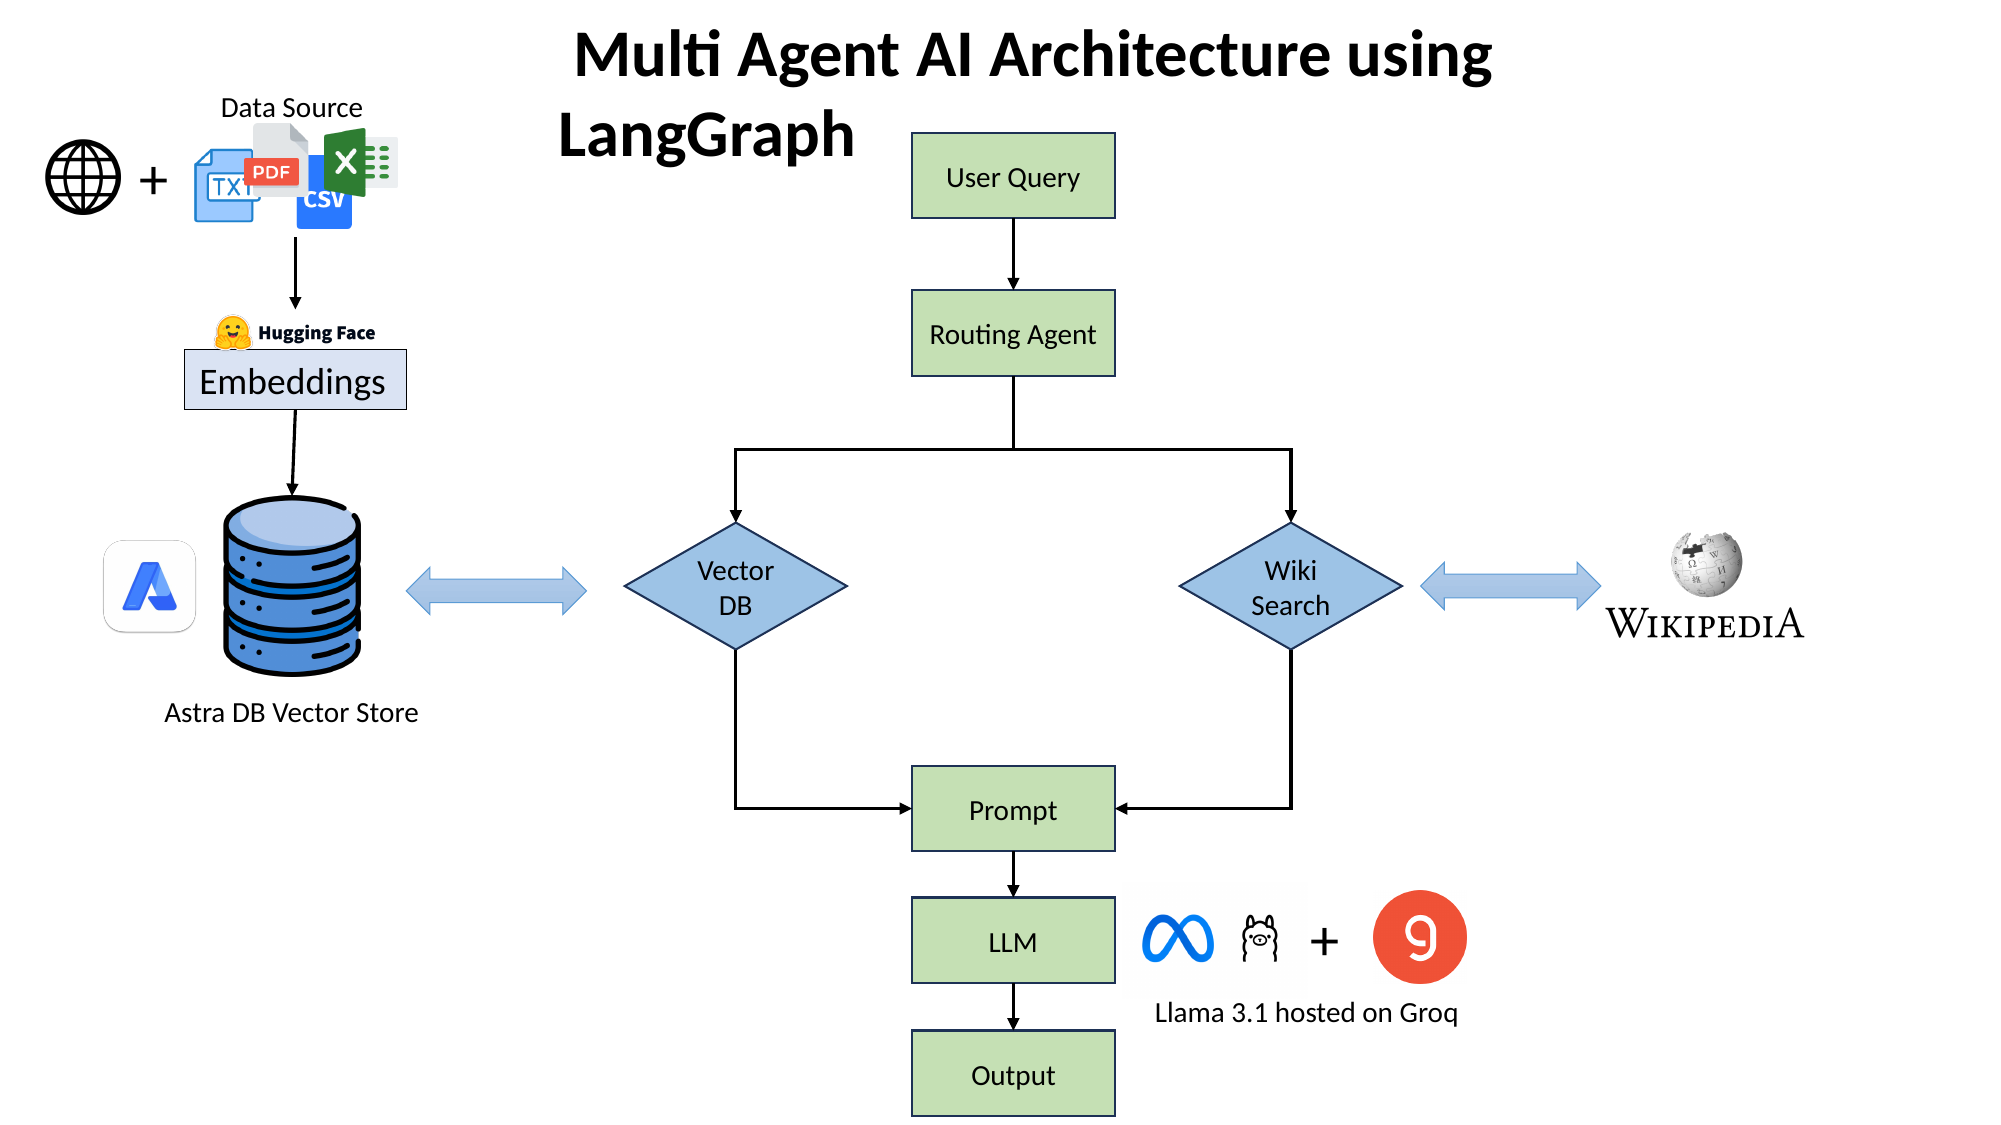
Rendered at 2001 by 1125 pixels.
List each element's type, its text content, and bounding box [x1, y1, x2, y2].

picture [1122, 882, 1308, 999]
text_box [1419, 561, 1579, 612]
picture [41, 135, 125, 219]
text_box Output [911, 1029, 1116, 1117]
text_box Routing Agent [911, 289, 1116, 377]
text_box Wiki Search [1181, 521, 1405, 650]
text_box + [124, 133, 184, 219]
text_box Llama 3.1 hosted on Groq [1139, 985, 1480, 1036]
text_box + [1308, 894, 1373, 980]
text_box Vector DB [622, 521, 846, 651]
picture [184, 113, 407, 238]
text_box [744, 641, 904, 818]
picture [1579, 522, 1834, 650]
text_box Data Source [205, 80, 508, 131]
text_box Multi Agent AI Architecture using LangGraph [543, 2, 1707, 177]
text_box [291, 410, 296, 496]
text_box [1078, 310, 1226, 588]
text_box Astra DB Vector Store [149, 686, 452, 737]
text_box User Query [911, 177, 1116, 219]
picture [1373, 890, 1467, 984]
picture [206, 309, 385, 357]
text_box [801, 310, 949, 588]
text_box Embeddings [184, 349, 407, 410]
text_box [1123, 641, 1283, 818]
text_box Prompt [911, 765, 1116, 852]
text_box LLM [911, 896, 1116, 984]
picture [92, 495, 383, 677]
text_box [405, 565, 588, 616]
